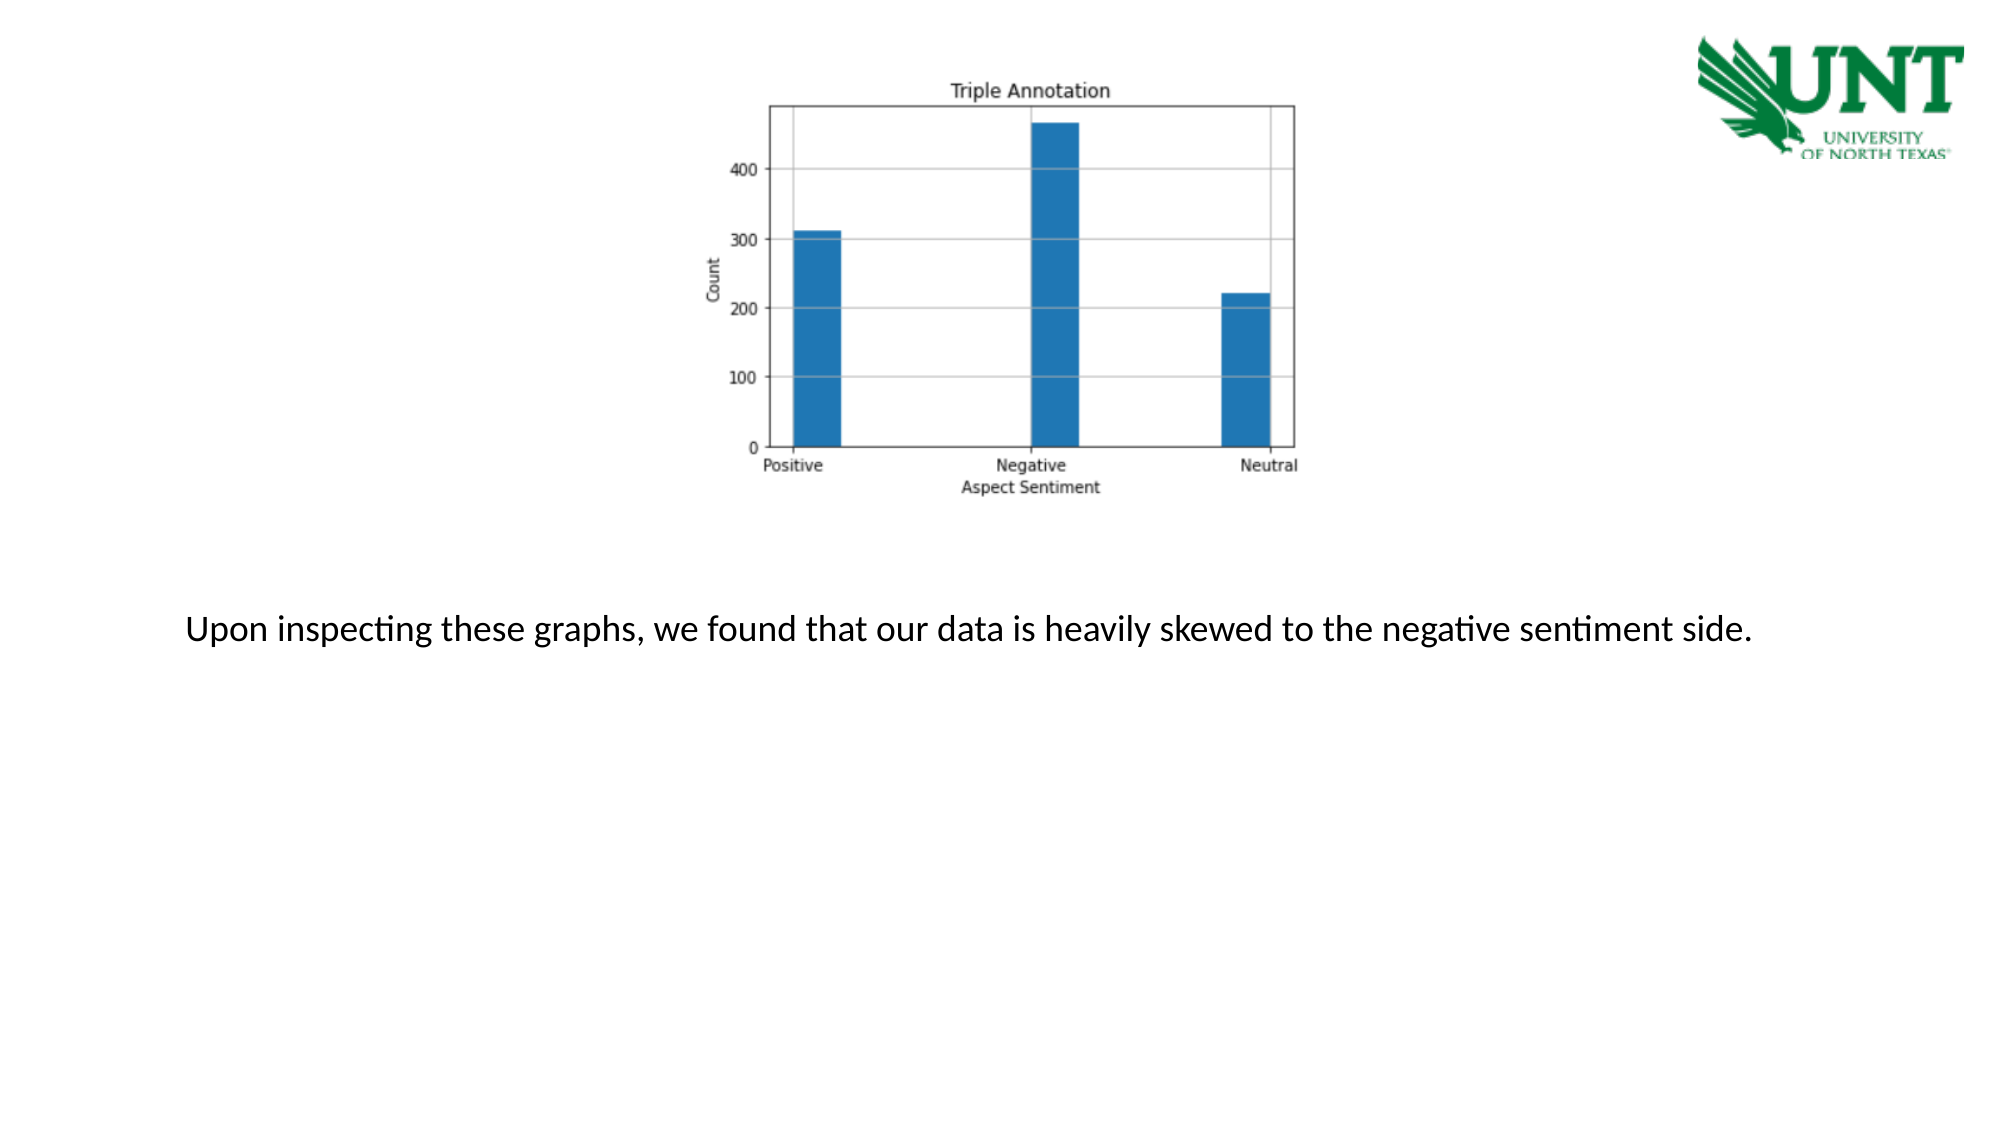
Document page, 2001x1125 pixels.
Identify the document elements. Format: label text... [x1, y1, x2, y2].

picture [692, 80, 1308, 502]
text_box Upon inspecting these graphs, we found that our data is heavily skewed to the negative sentiment side. [170, 596, 1810, 657]
